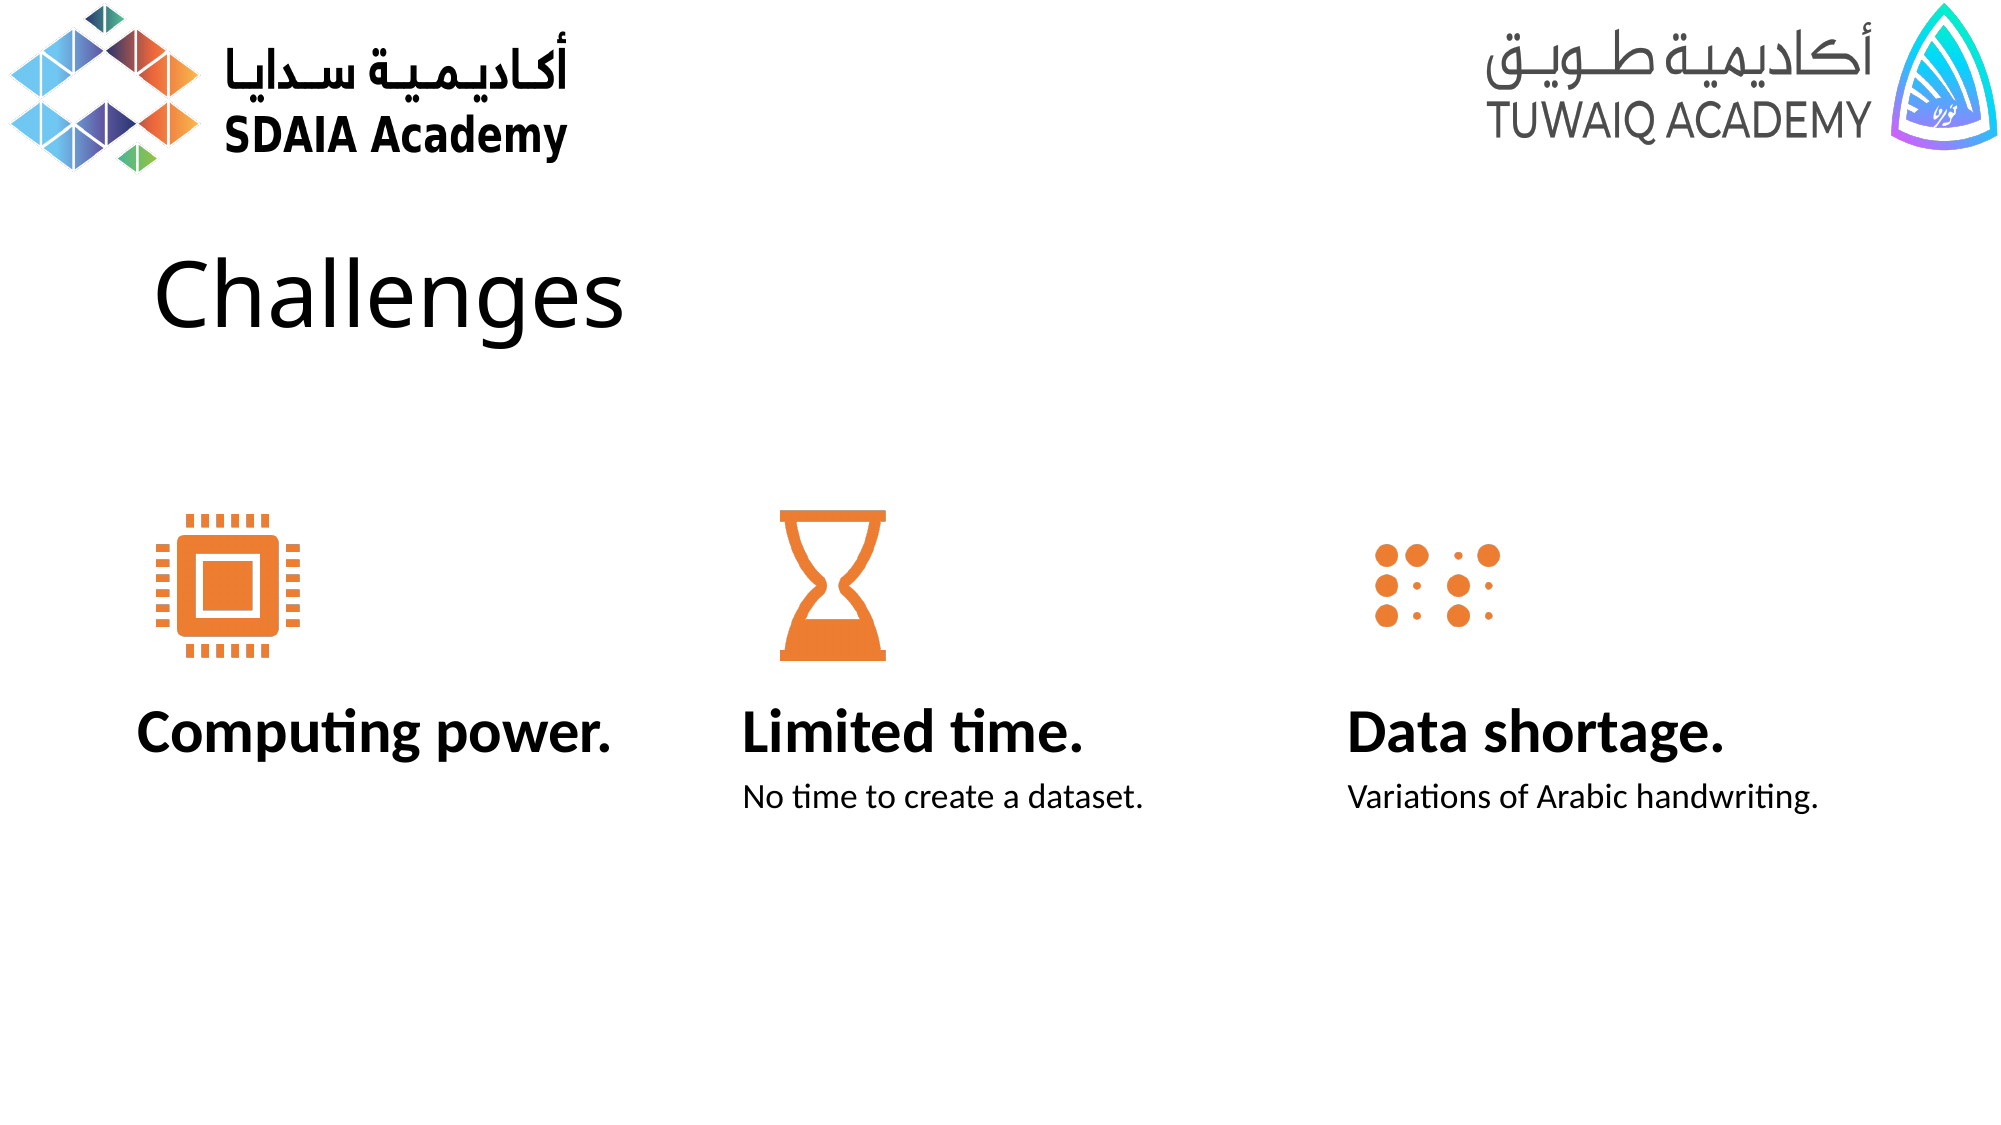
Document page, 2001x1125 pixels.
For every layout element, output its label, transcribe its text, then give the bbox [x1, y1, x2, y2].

picture [6, 2, 571, 180]
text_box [742, 495, 1258, 817]
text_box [137, 495, 653, 817]
picture [1478, 0, 2000, 164]
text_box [1347, 495, 1863, 817]
title Challenges [137, 189, 1863, 408]
